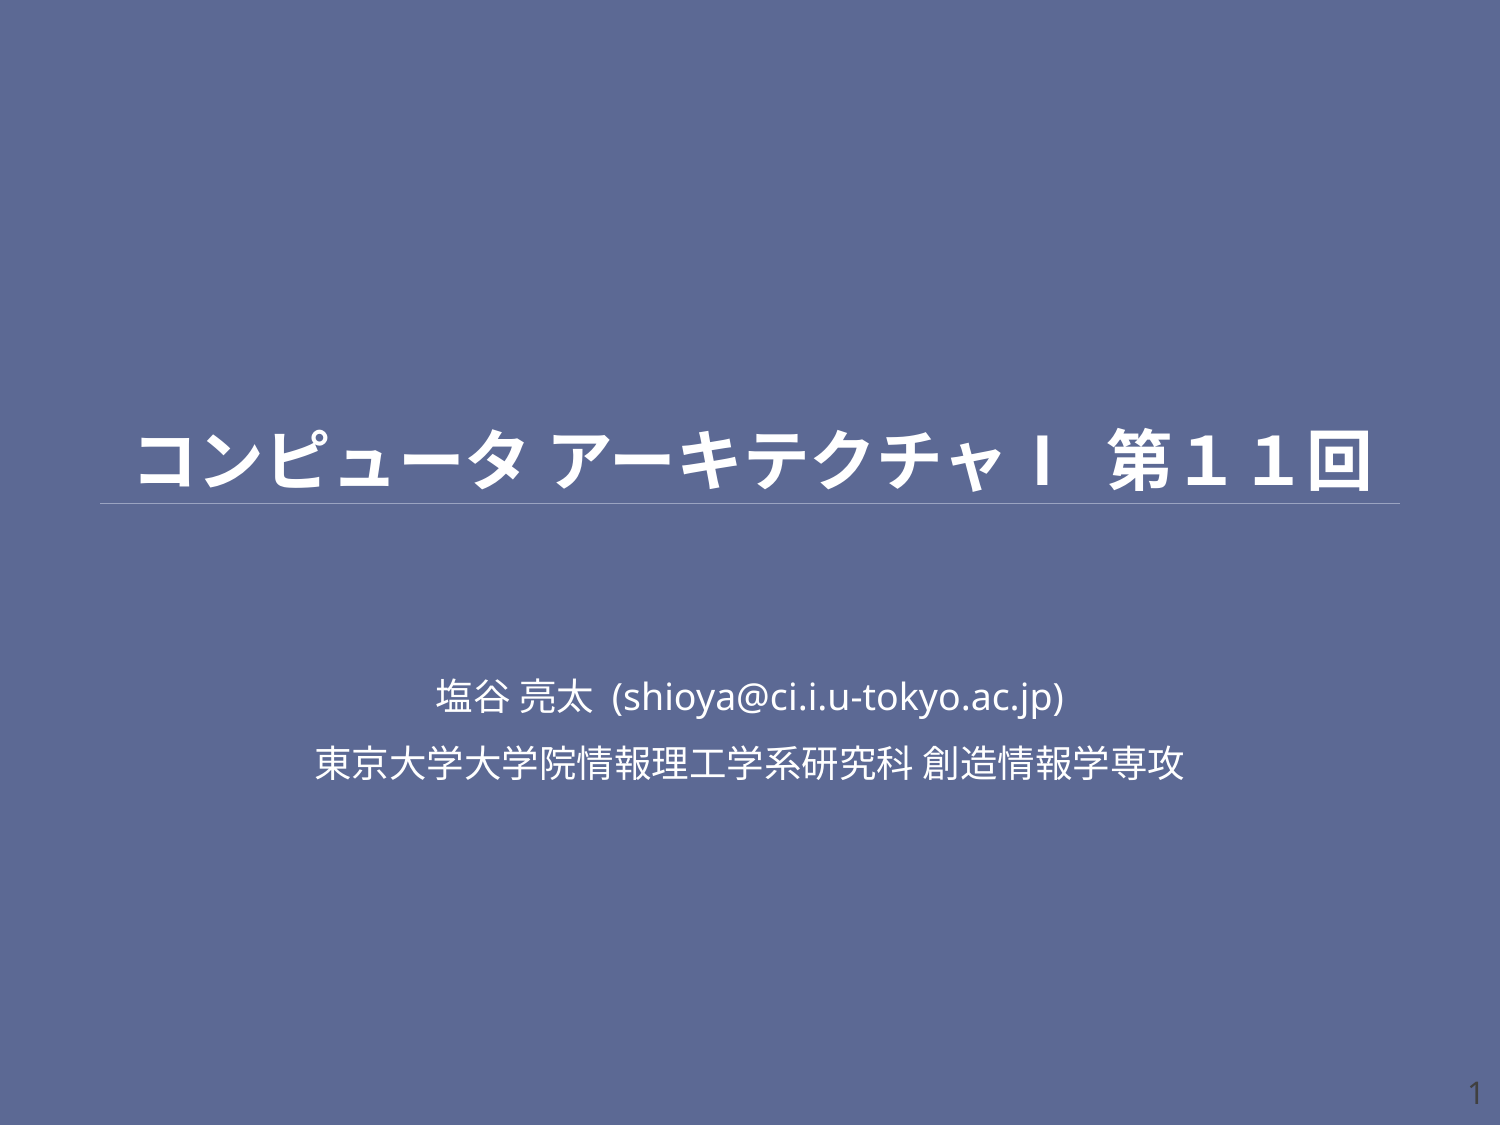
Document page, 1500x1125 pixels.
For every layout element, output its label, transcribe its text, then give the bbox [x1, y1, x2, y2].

title 塩谷 亮太 (shioya@ci.i.u-tokyo.ac.jp) 東京大学大学院情報理工学系研究科 創造情報学専攻 [100, 650, 1400, 785]
text_box コンピュータ アーキテクチャⅠ 第１１回 [100, 414, 1405, 504]
slide_number 1 [1340, 1064, 1500, 1125]
